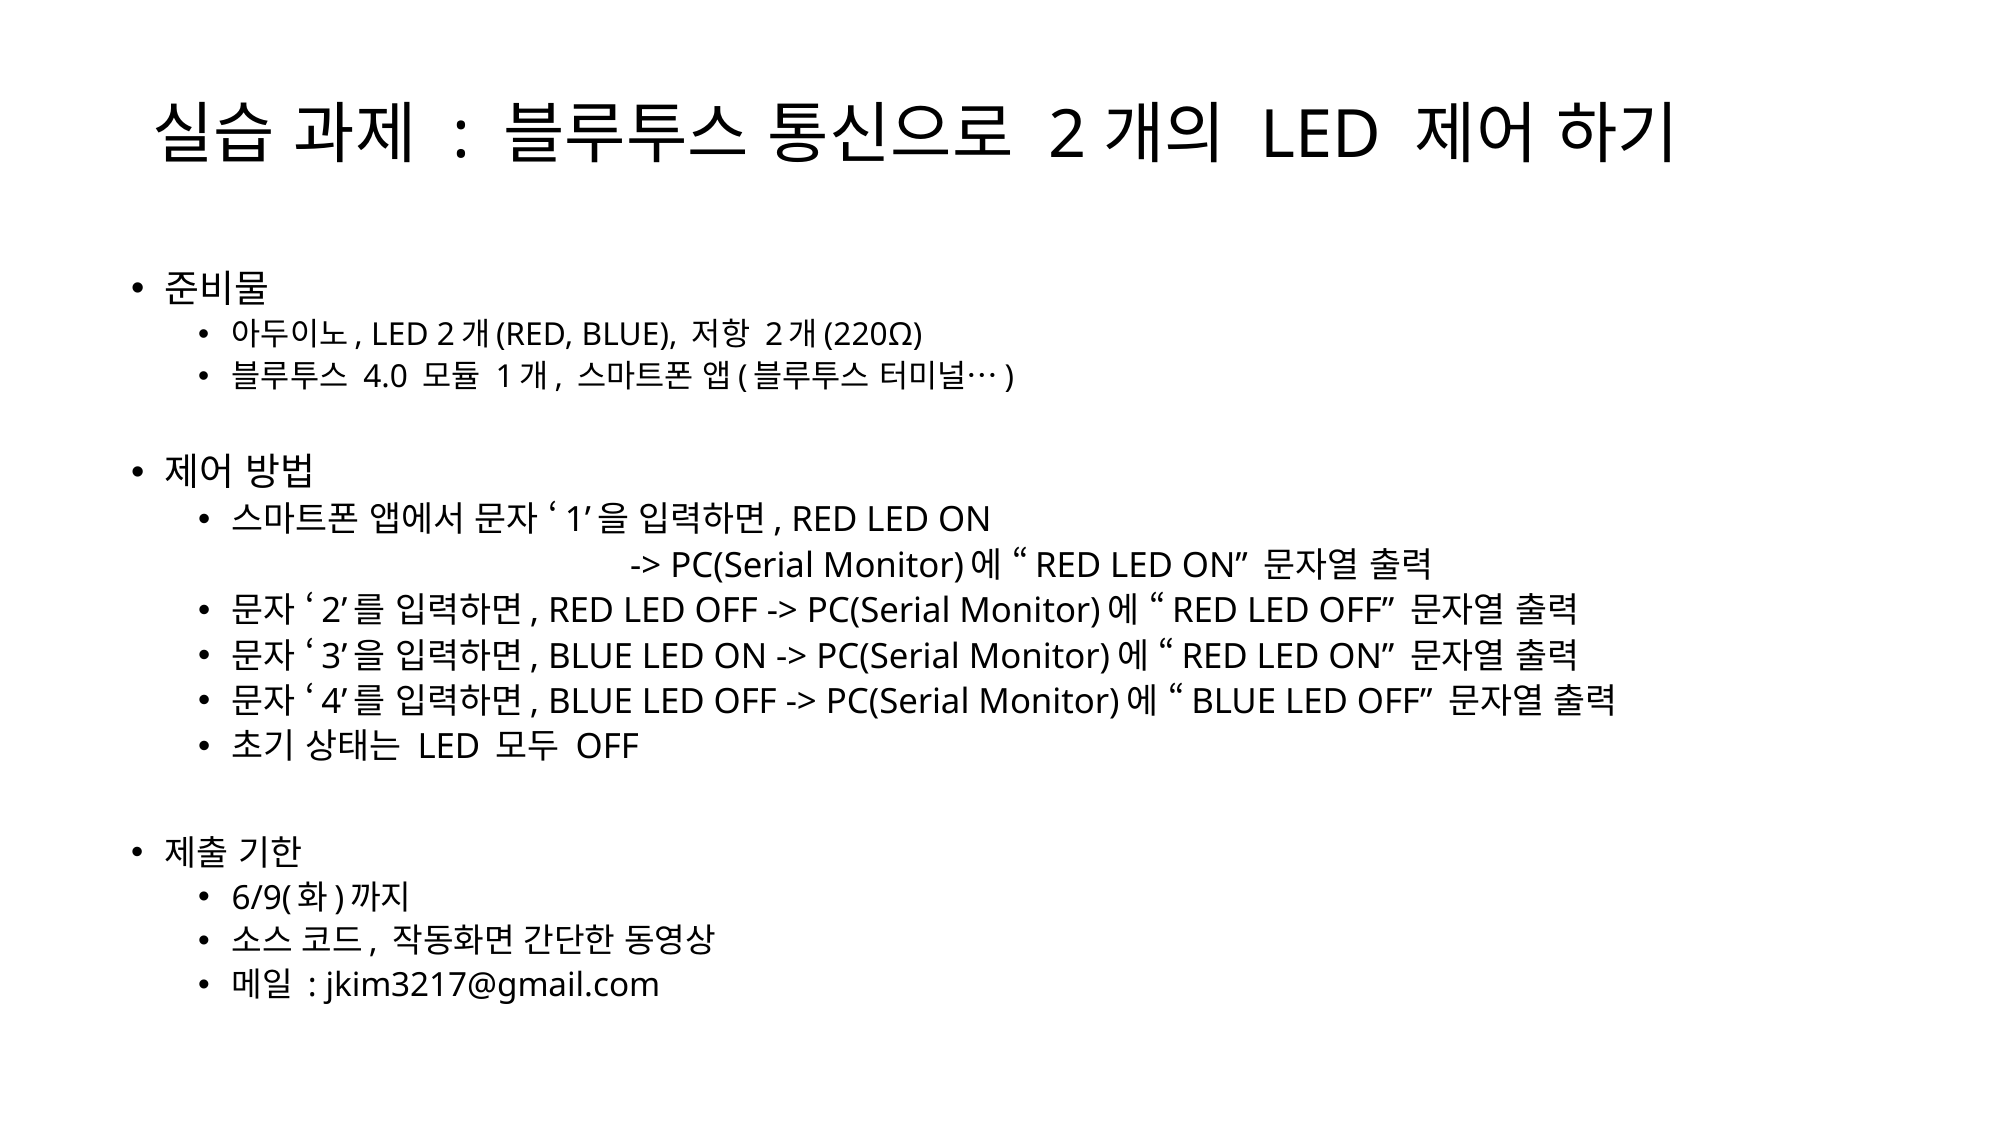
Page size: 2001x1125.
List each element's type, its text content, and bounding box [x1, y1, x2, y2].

title 실습 과제 : 블루투스 통신으로 2개의 LED 제어 하기 [137, 59, 1863, 212]
list 준비물 아두이노, LED 2개(RED, BLUE), 저항 2개(220Ω) 블루투스 4.0 모듈 1개, 스마트폰 앱(블루투스 터미널…) 제어 방법 스마트폰 앱에서 문자 ‘1’을 입력하면, RED LED ON -> PC(Serial Monitor)에 “RED LED ON” 문자열 출력 문자 ‘2’를 입력하면, RED LED OFF -> PC(Serial Monitor)에 “RED LED OFF” 문자열 출력 문자 ‘3’을 입력하면, BLUE LED ON -> PC(Serial Monitor)에 “RED LED ON” 문자열 출력 문자 ‘4’를 입력하면, BLUE LED OFF -> PC(Serial Monitor)에 “BLUE LED OFF” 문자열 출력 초기 상태는 LED 모두 OFF 제출 기한 6/9(화)까지 소스 코드, 작동화면 간단한 동영상 메일 : jkim3217@gmail.com [116, 261, 1863, 1014]
